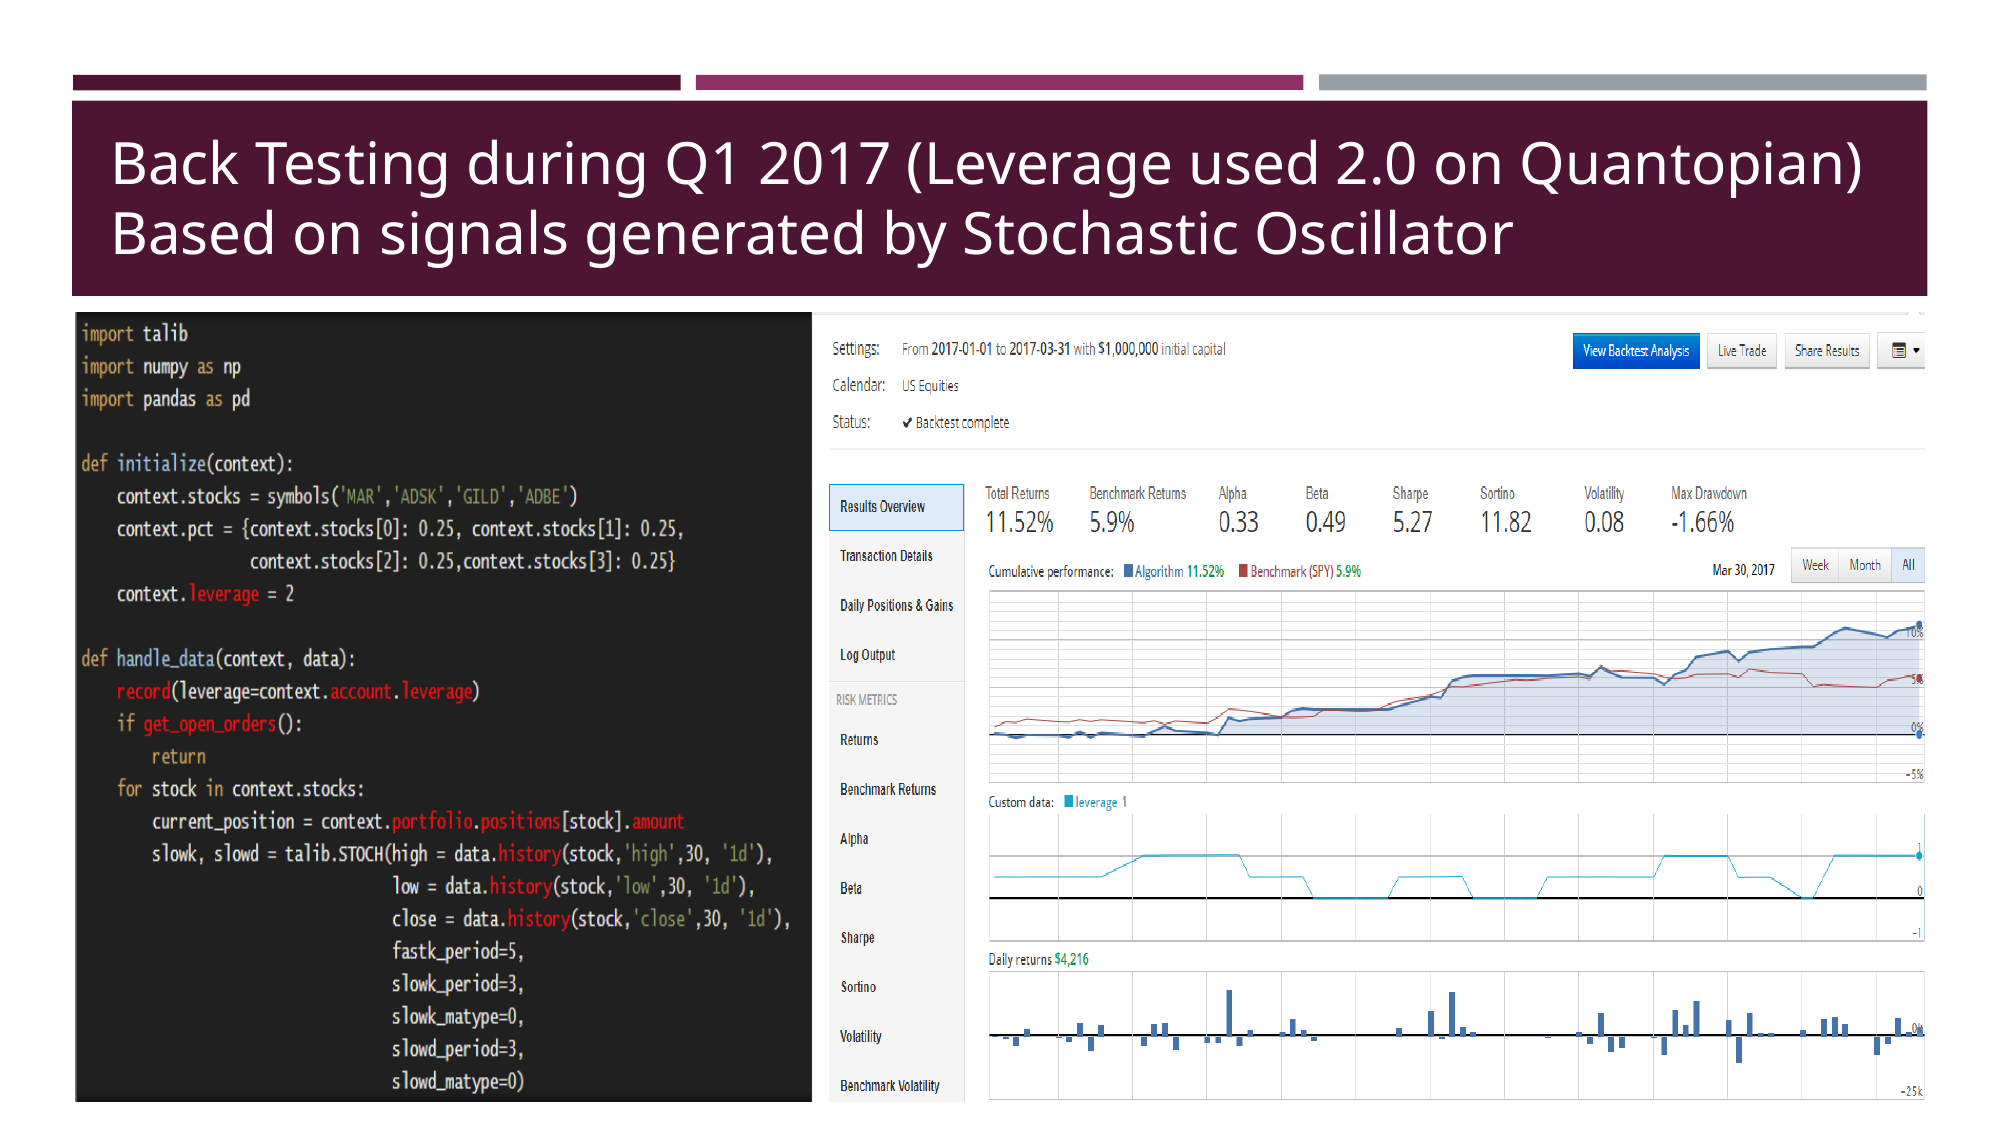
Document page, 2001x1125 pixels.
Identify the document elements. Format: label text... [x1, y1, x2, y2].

title Back Testing during Q1 2017 (Leverage used 2.0 on Quantopian) Based on signals generated by Stochastic Oscillator [95, 115, 1905, 282]
picture [75, 312, 1925, 1102]
